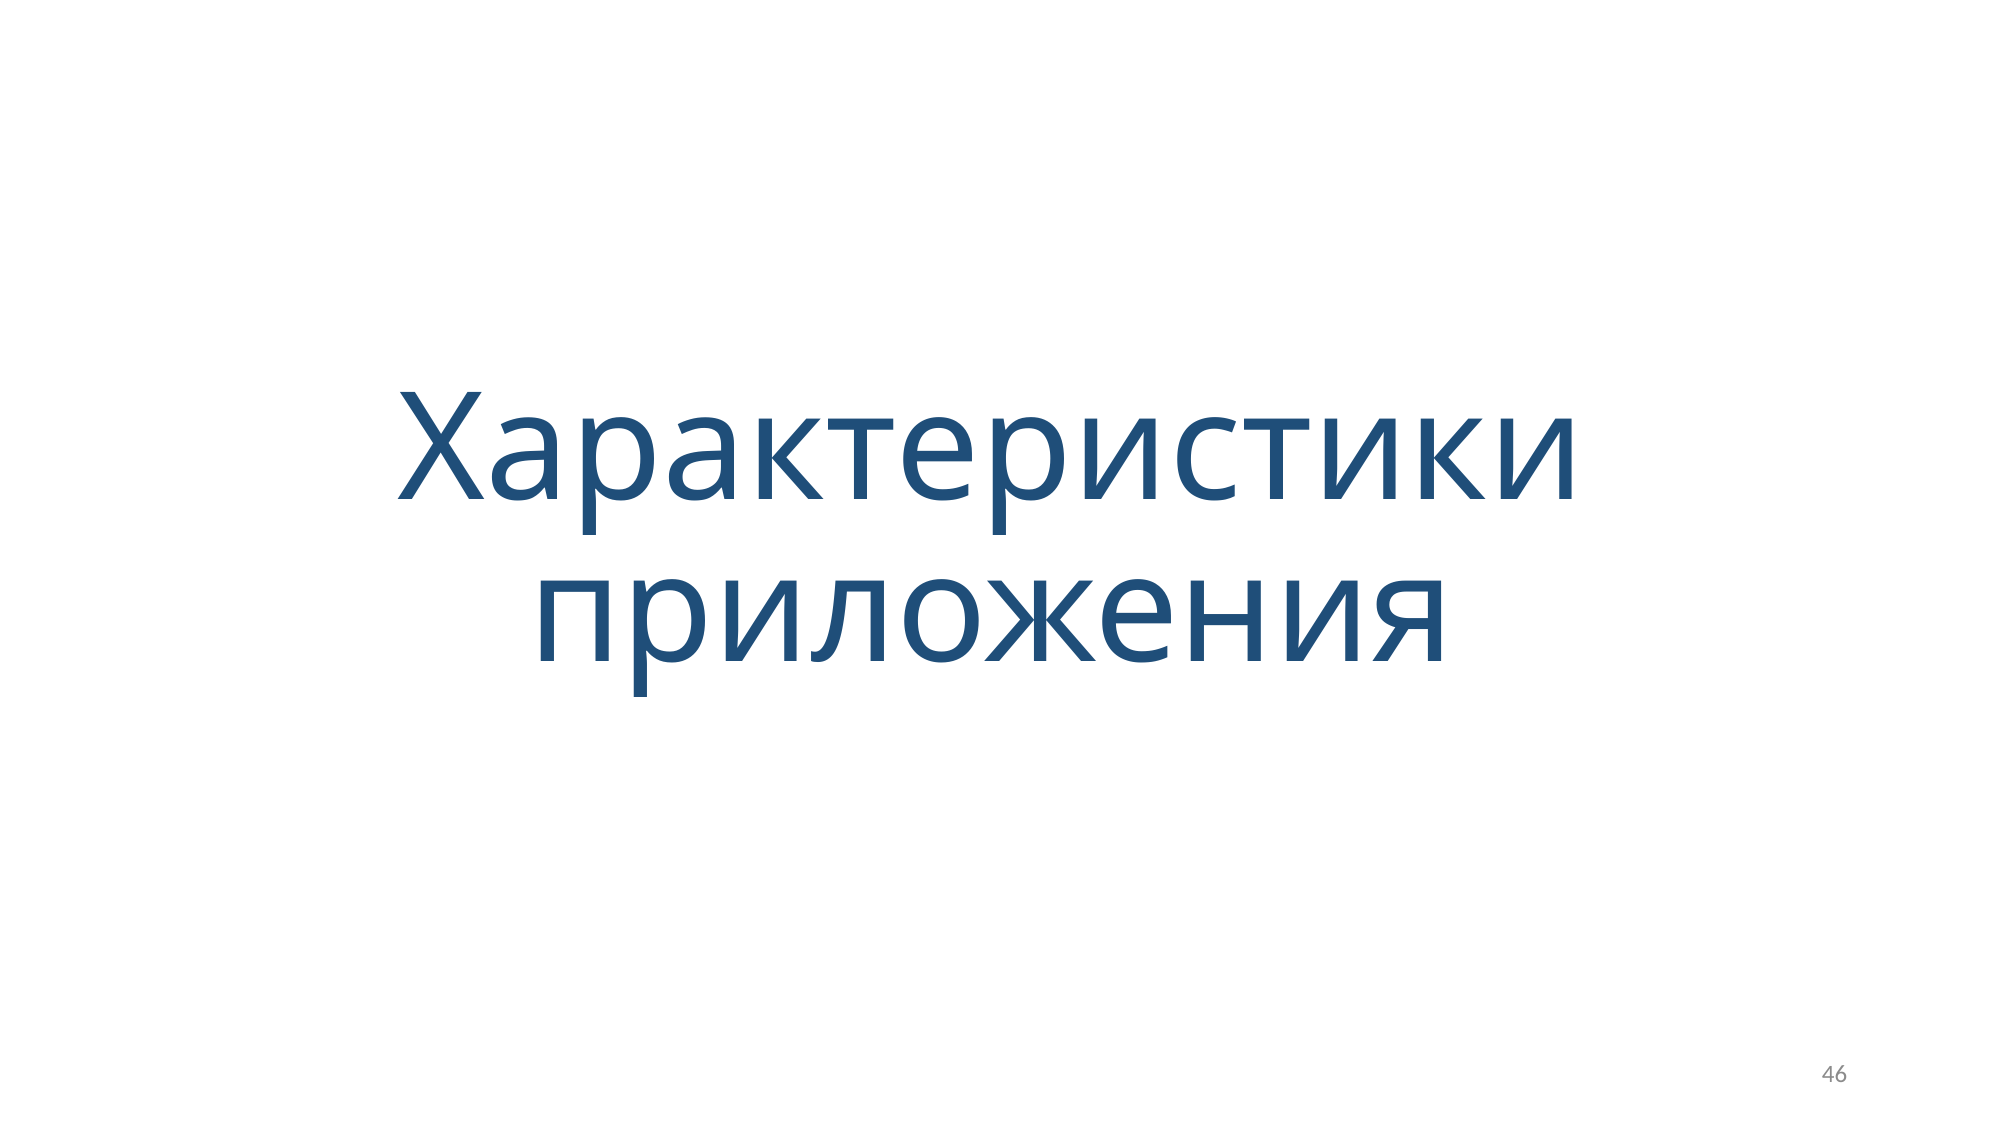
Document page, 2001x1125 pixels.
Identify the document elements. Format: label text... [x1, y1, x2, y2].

slide_number 46 [1412, 1042, 1863, 1103]
text_box Характеристики приложения [0, 159, 1983, 905]
